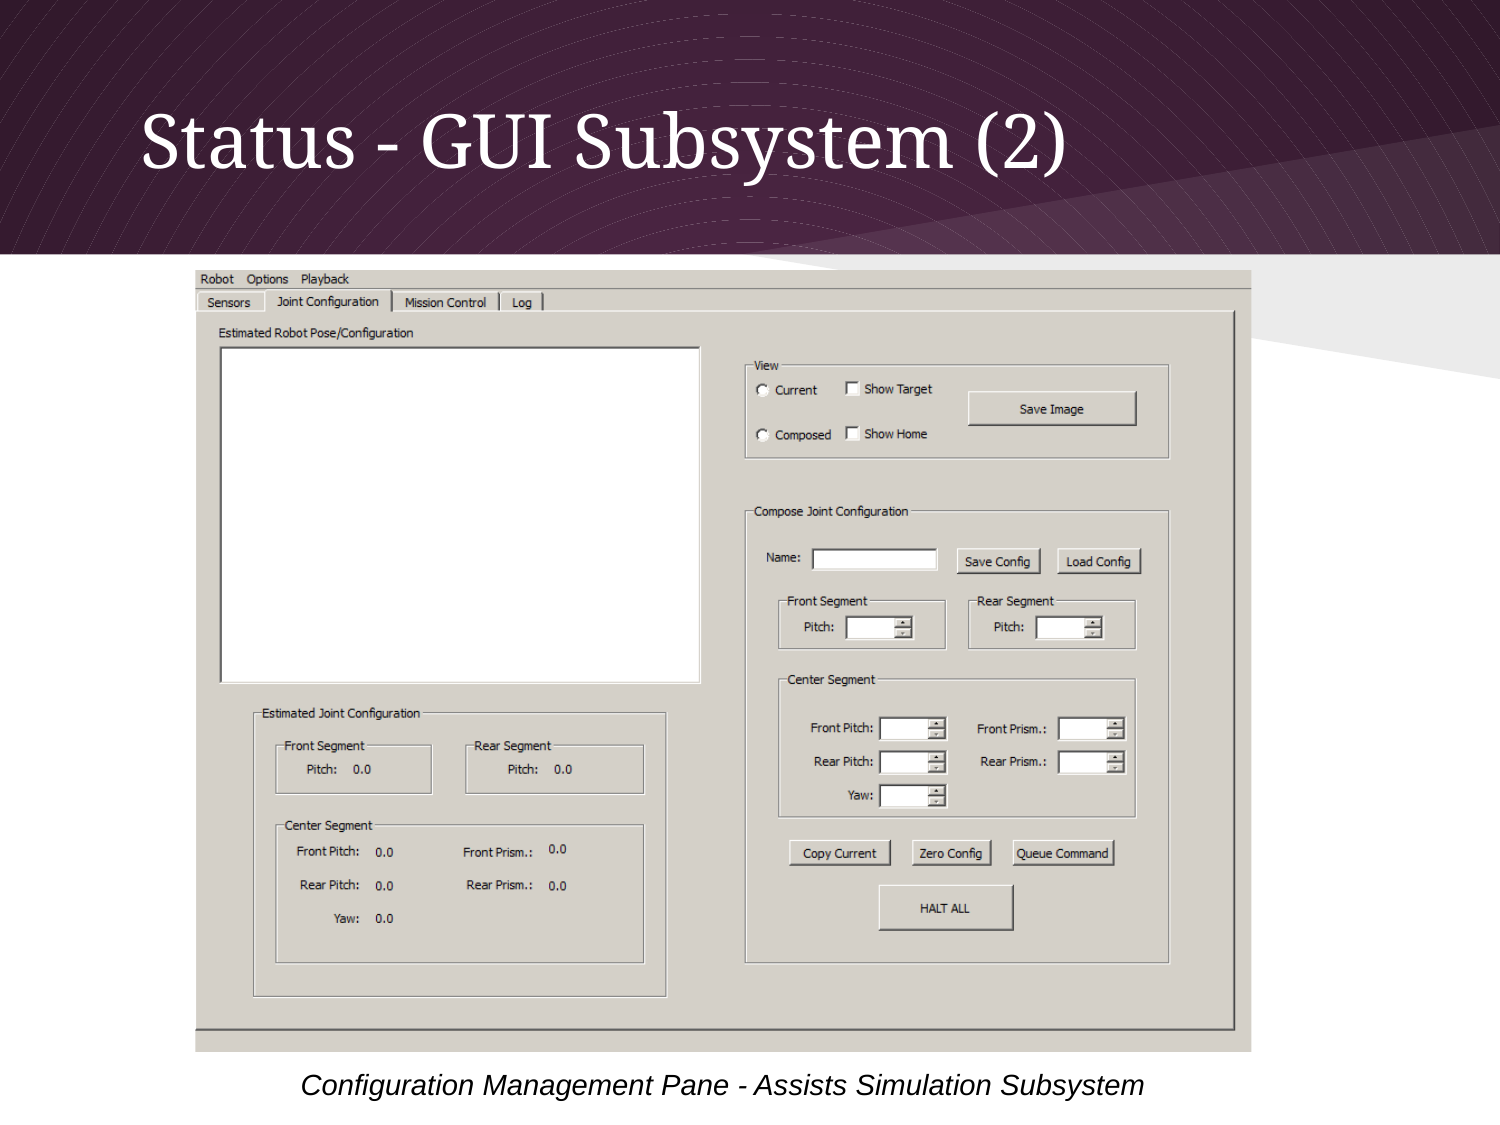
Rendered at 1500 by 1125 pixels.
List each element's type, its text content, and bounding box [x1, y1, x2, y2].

text_box [195, 270, 1252, 1052]
title Status - GUI Subsystem (2) [75, 45, 1425, 233]
text_box Configuration Management Pane - Assists Simulation Subsystem [195, 1052, 1252, 1114]
